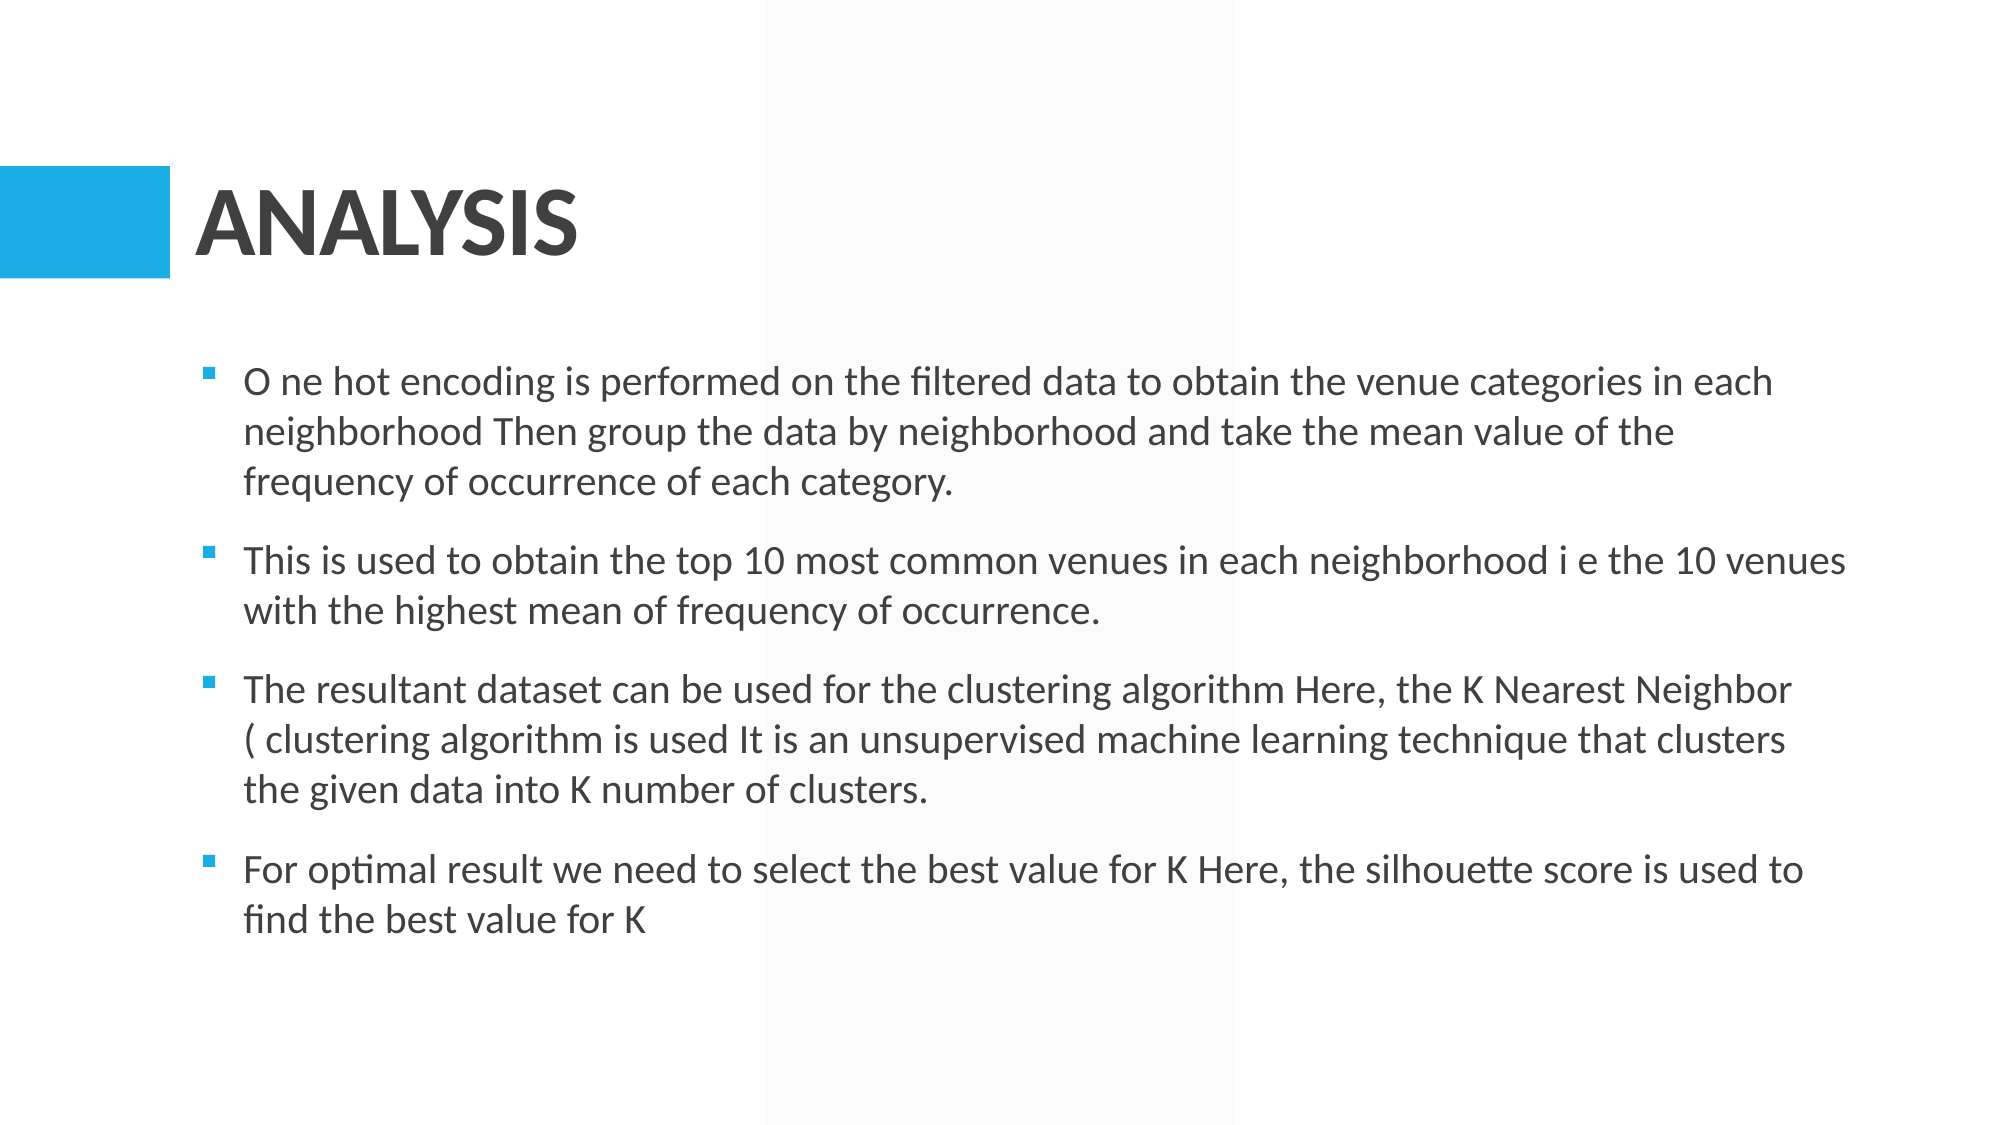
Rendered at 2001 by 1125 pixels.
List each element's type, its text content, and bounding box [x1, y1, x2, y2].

title ANALYSIS [180, 47, 1830, 285]
list O ne hot encoding is performed on the filtered data to obtain the venue categories in each neighborhood Then group the data by neighborhood and take the mean value of the frequency of occurrence of each category. This is used to obtain the top 10 most common venues in each neighborhood i e the 10 venues with the highest mean of frequency of occurrence. The resultant dataset can be used for the clustering algorithm Here, the K Nearest Neighbor ( clustering algorithm is used It is an unsupervised machine learning technique that clusters the given data into K number of clusters. For optimal result we need to select the best value for K Here, the silhouette score is used to find the best value for K [199, 345, 1850, 963]
